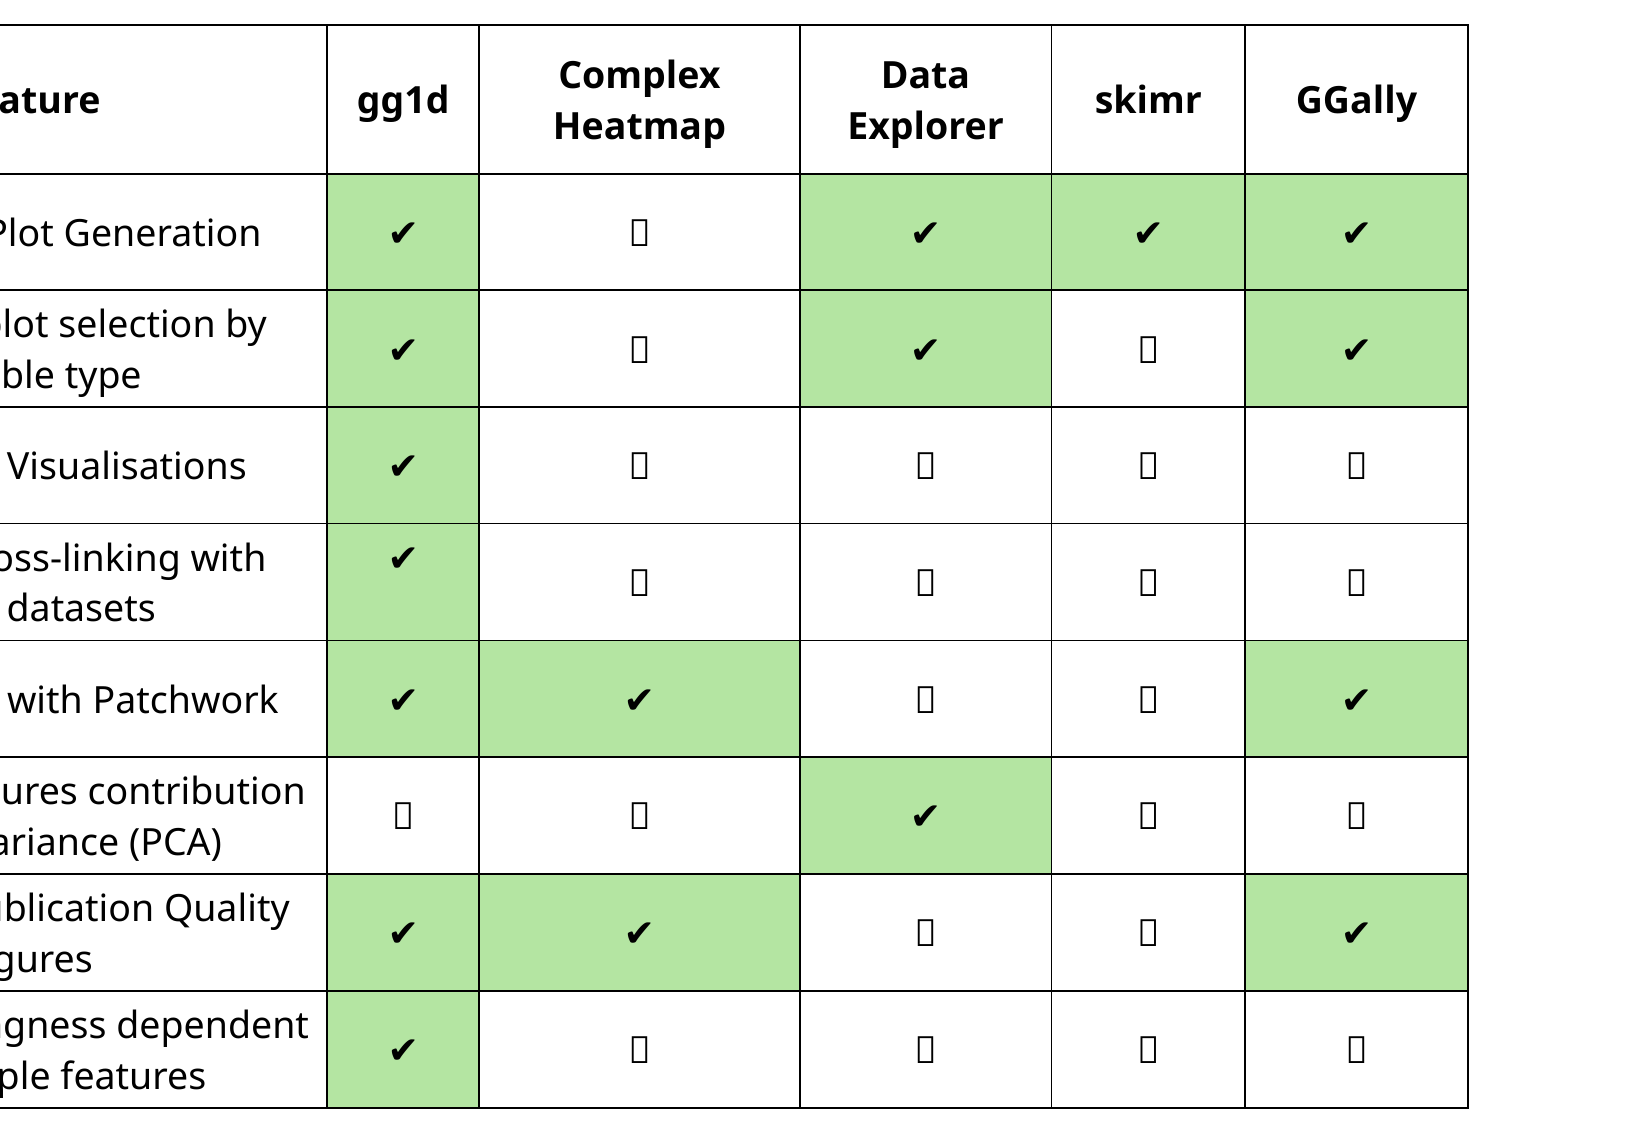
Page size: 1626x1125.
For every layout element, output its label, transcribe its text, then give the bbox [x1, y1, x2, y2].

table_cell ✔️ [1246, 875, 1467, 990]
table_cell ✔️ [1246, 175, 1467, 289]
table_cell ✔️ [1052, 175, 1244, 289]
table_cell ❌ [1052, 524, 1244, 640]
table_cell ✔️ [328, 875, 478, 990]
table_cell ❌ [801, 875, 1051, 990]
table_cell ❌ [801, 641, 1051, 756]
table_cell ❌ [1052, 291, 1244, 406]
table_cell ❌ [801, 992, 1051, 1107]
table_cell ✔️ [328, 175, 478, 289]
table_cell ✔️ [328, 524, 478, 640]
table_header GGally [1246, 26, 1467, 173]
table_cell ✔️ [328, 992, 478, 1107]
table_cell Generates Publication Quality Figures [0, 875, 326, 990]
table_cell ❌ [480, 758, 799, 873]
table_cell ❌ [801, 524, 1051, 640]
table_cell ❌ [480, 408, 799, 523]
table_header Feature [0, 26, 326, 173]
table_cell ❌ [1246, 408, 1467, 523]
table_cell ❌ [1052, 758, 1244, 873]
table_cell ❌ [1052, 875, 1244, 990]
table_cell ❌ [1246, 524, 1467, 640]
table_cell ❌ [328, 758, 478, 873]
table_cell ✔️ [801, 758, 1051, 873]
table_cell Composable with Patchwork [0, 641, 326, 756]
table_cell ❌ [1246, 992, 1467, 1107]
table_cell ❌ [1052, 641, 1244, 756]
table_header skimr [1052, 26, 1244, 173]
table_cell ❌ [1246, 758, 1467, 873]
table_cell ❌ [480, 992, 799, 1107]
table_header Complex Heatmap [480, 26, 799, 173]
table_header Data Explorer [801, 26, 1051, 173]
table_cell ✔️ [480, 641, 799, 756]
table_cell Describes features contribution to total variance (PCA) [0, 758, 326, 873]
table_cell ❌ [480, 291, 799, 406]
table_cell ✔️ [480, 875, 799, 990]
table_cell ❌ [480, 175, 799, 289]
table_cell ✔️ [328, 408, 478, 523]
table_cell ✔️ [328, 291, 478, 406]
table_cell ✔️ [801, 175, 1051, 289]
table_cell ❌ [480, 524, 799, 640]
table_cell ✔️ [1246, 291, 1467, 406]
table_cell ✔️ [328, 641, 478, 756]
table_cell Automatic plot selection by variable type [0, 291, 326, 406]
table_cell ❌ [801, 408, 1051, 523]
table_cell ❌ [1052, 408, 1244, 523]
table_cell Automatic Plot Generation [0, 175, 326, 289]
table_header gg1d [328, 26, 478, 173]
table_cell Reveals missingness dependent on multiple features [0, 992, 326, 1107]
table_cell Supports cross-linking with other datasets [0, 524, 326, 640]
table_cell ❌ [1052, 992, 1244, 1107]
table_cell Interactive Visualisations [0, 408, 326, 523]
table_cell ✔️ [1246, 641, 1467, 756]
table_cell ✔️ [801, 291, 1051, 406]
